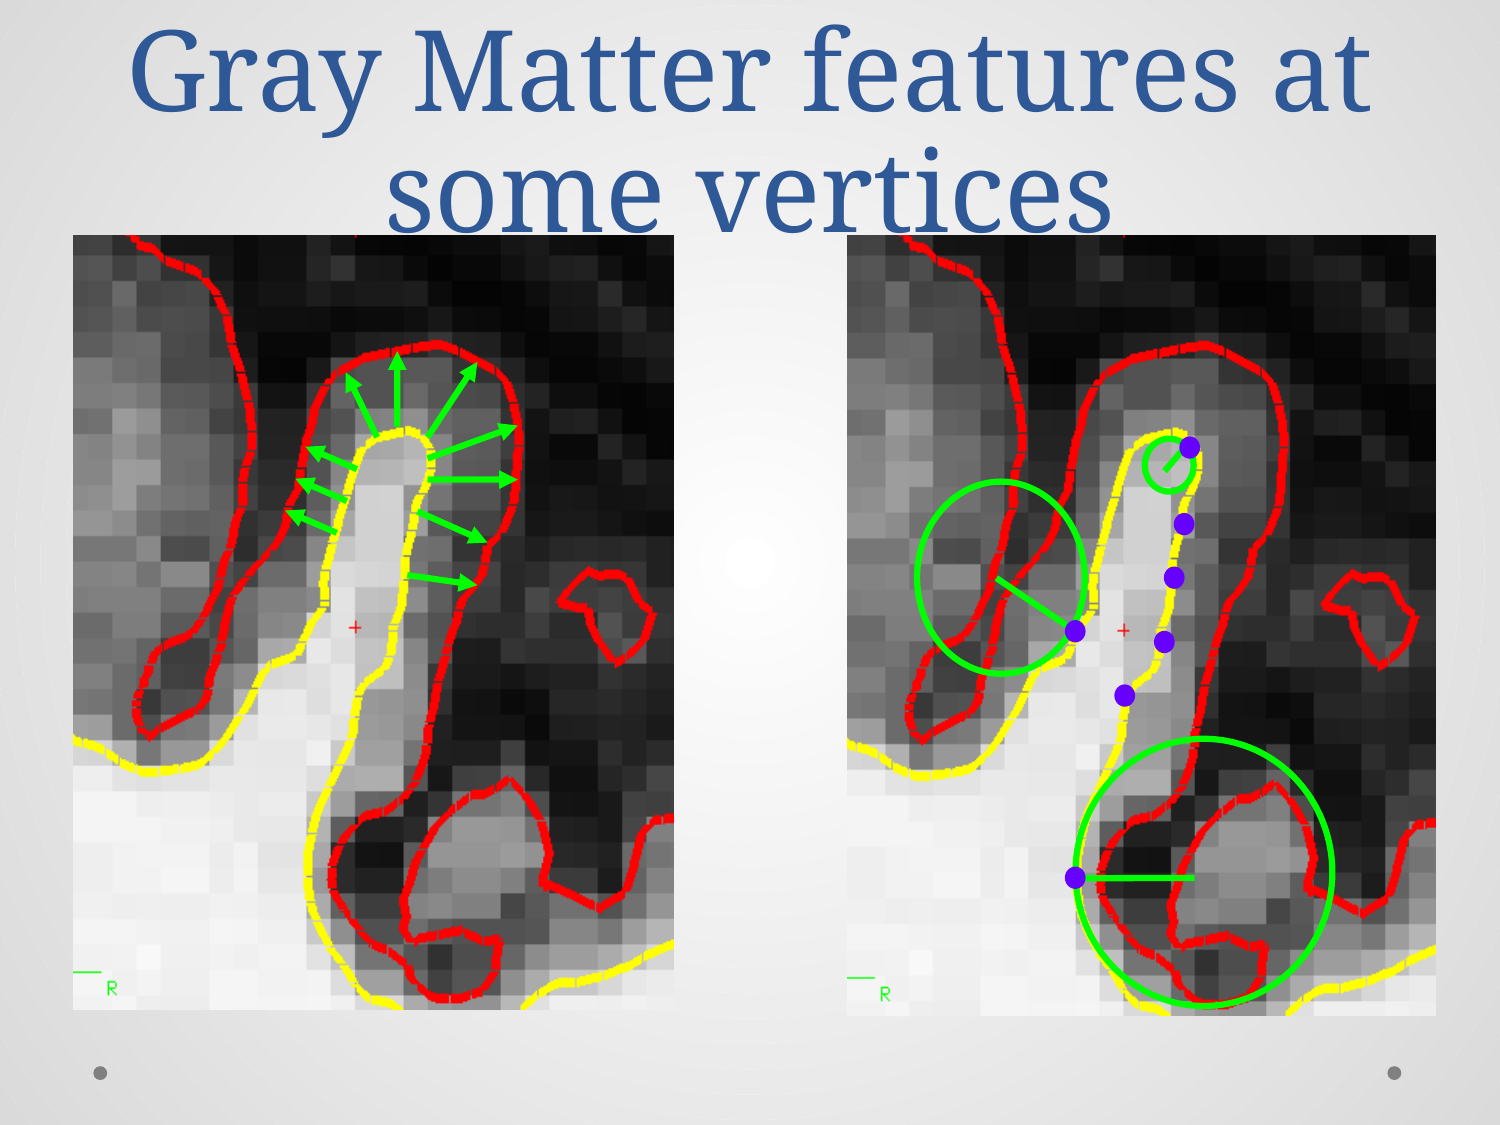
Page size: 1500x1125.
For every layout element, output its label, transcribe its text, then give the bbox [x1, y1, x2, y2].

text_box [73, 234, 674, 1010]
title Gray Matter features at some vertices [75, 0, 1425, 263]
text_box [847, 234, 1436, 1016]
